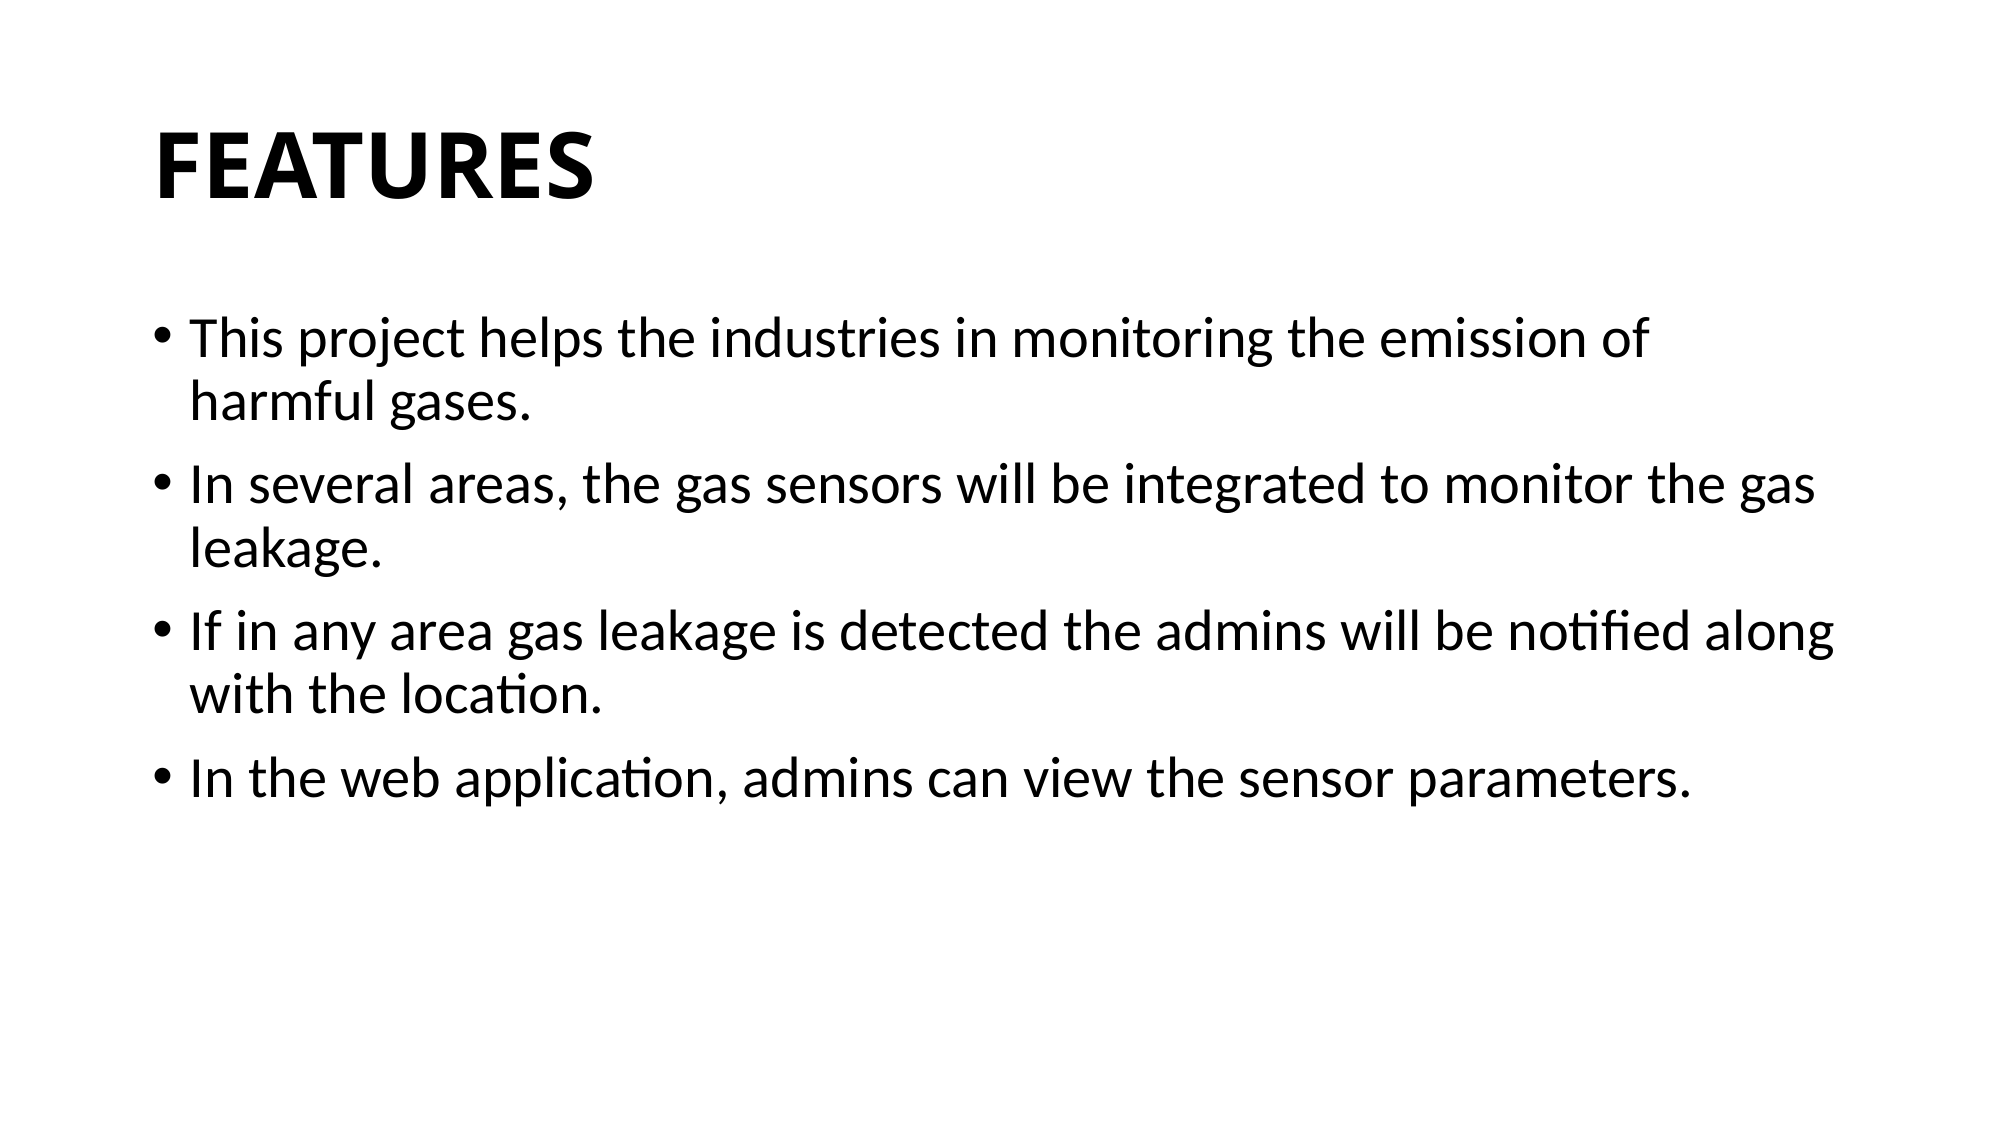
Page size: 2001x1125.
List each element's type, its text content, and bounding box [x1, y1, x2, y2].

title FEATURES [137, 59, 1863, 278]
list This project helps the industries in monitoring the emission of harmful gases. In several areas, the gas sensors will be integrated to monitor the gas leakage. If in any area gas leakage is detected the admins will be notified along with the location. In the web application, admins can view the sensor parameters. [137, 299, 1863, 1014]
